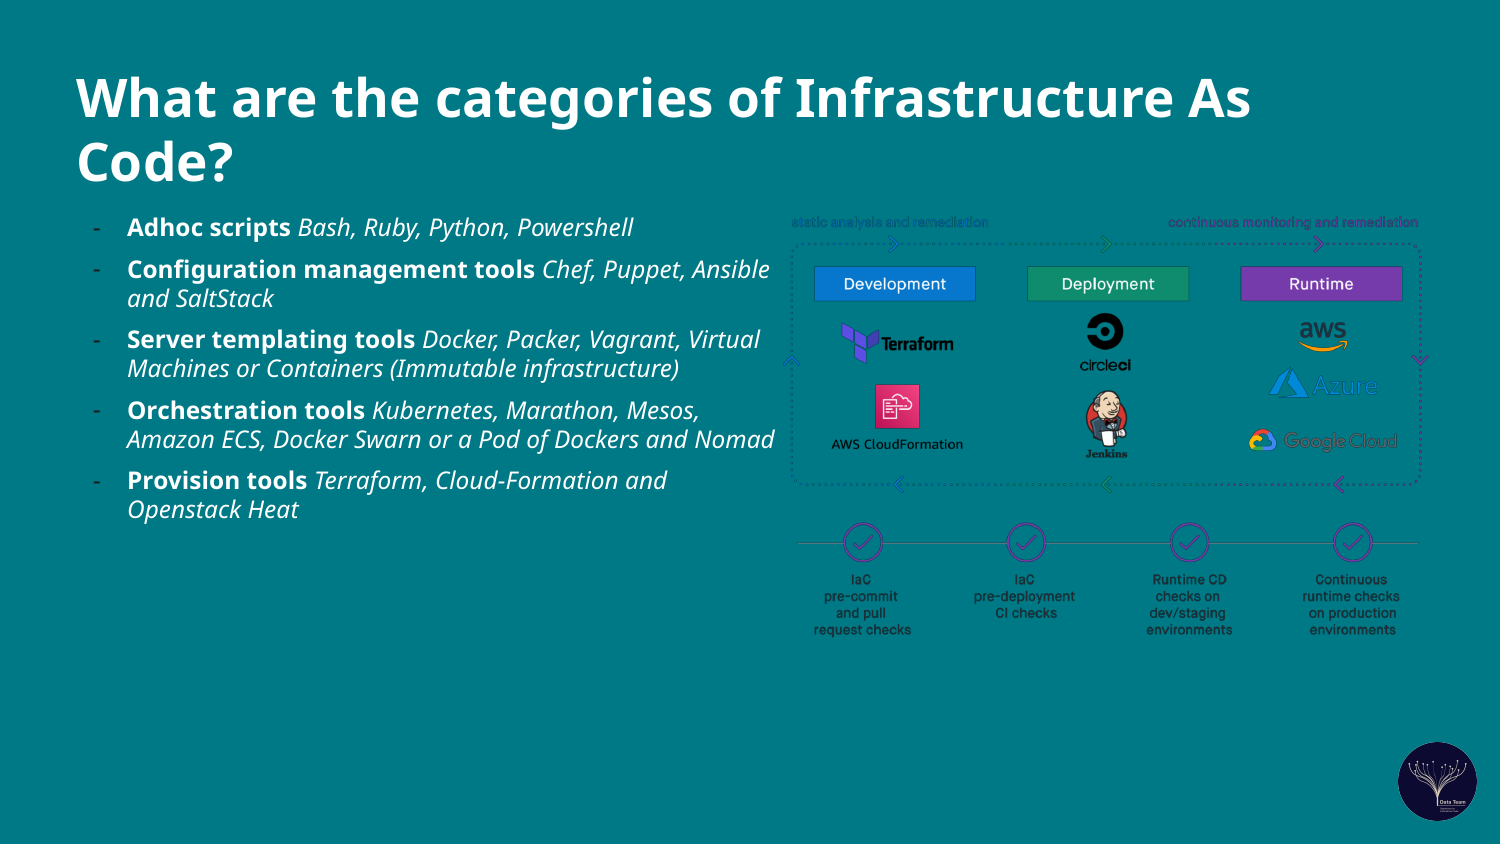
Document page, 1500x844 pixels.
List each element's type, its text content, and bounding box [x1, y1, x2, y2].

picture [775, 203, 1444, 658]
picture [1398, 742, 1477, 821]
text_box Adhoc scripts Bash, Ruby, Python, Powershell Configuration management tools Chef, Puppet, Ansible and SaltStack Server templating tools Docker, Packer, Vagrant, Virtual Machines or Containers (Immutable infrastructure) Orchestration tools Kubernetes, Marathon, Mesos, Amazon ECS, Docker Swarn or a Pod of Dockers and Nomad Provision tools Terraform, Cloud-Formation and Openstack Heat [77, 206, 775, 582]
title What are the categories of Infrastructure As Code? [69, 58, 1386, 168]
